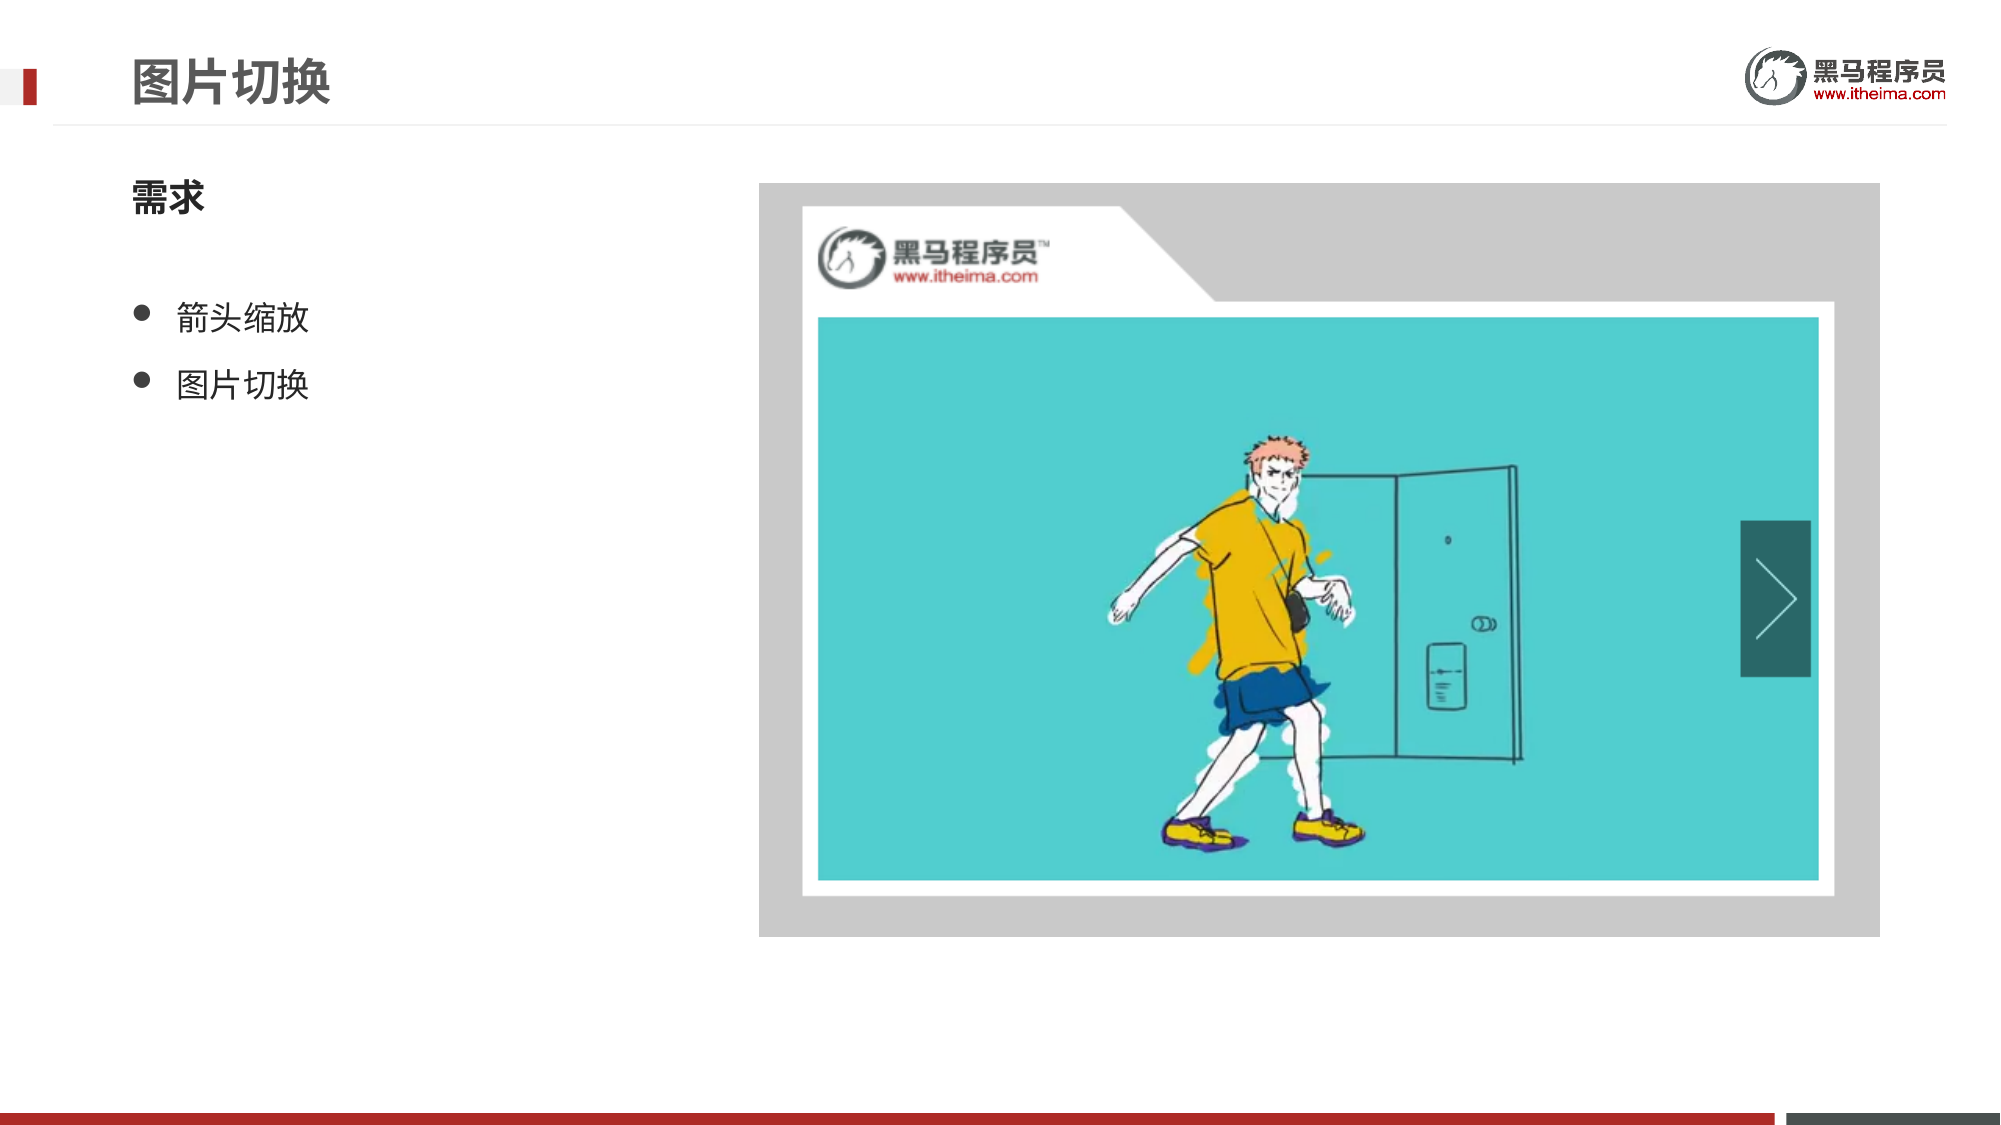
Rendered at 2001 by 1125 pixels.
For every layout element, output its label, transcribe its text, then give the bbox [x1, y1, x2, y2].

picture [759, 183, 1881, 937]
picture [1744, 46, 1946, 106]
title 图片切换 [116, 38, 1556, 124]
list 箭头缩放 图片切换 [116, 270, 1880, 963]
list 需求 [116, 154, 1880, 239]
